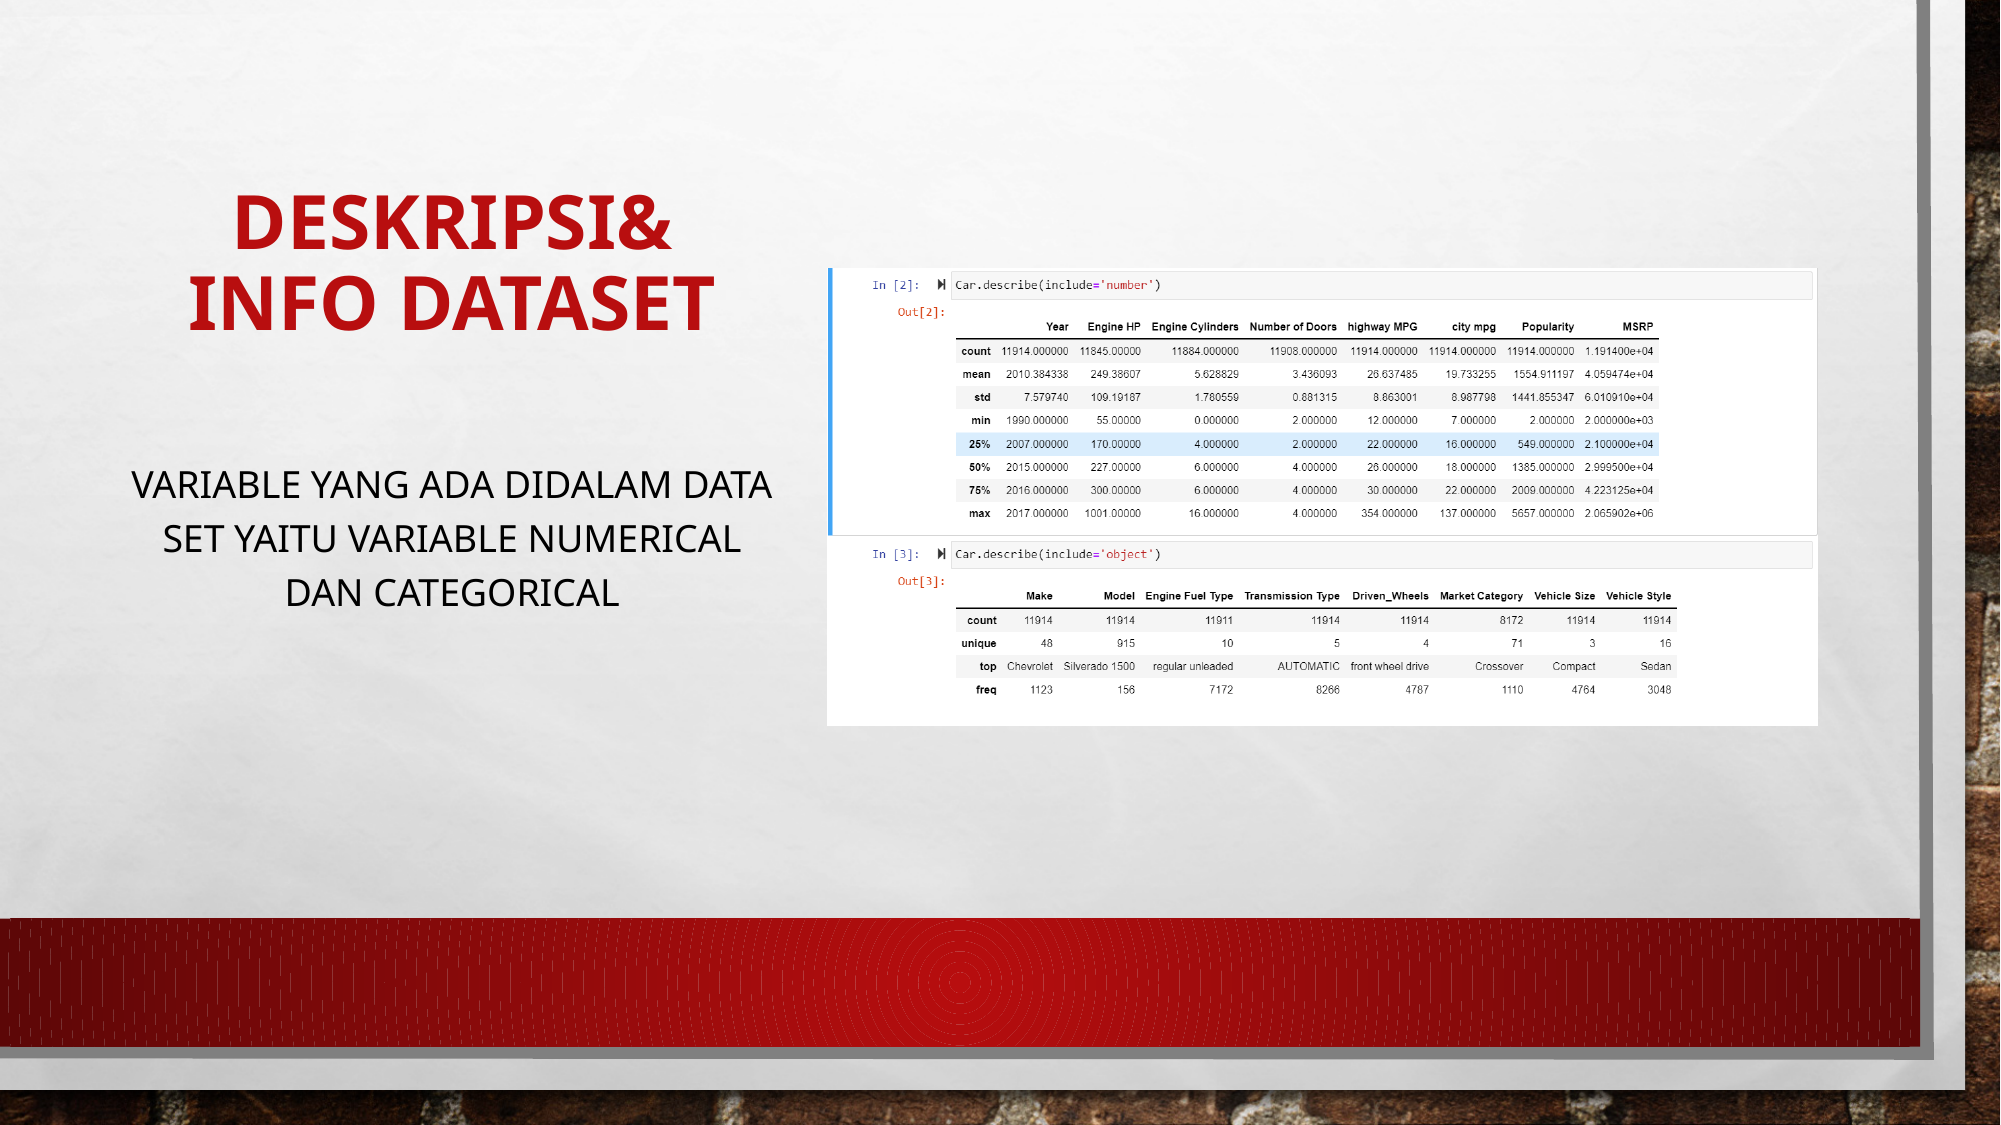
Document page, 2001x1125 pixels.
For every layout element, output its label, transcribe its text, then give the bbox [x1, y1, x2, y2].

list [827, 267, 1818, 727]
picture [0, 0, 2000, 1125]
title Deskripsi& info dataset [113, 112, 791, 444]
list Variable yang ada didalam data set yaitu VARIABLE NUMERICAL DAN CATEGORICAL [113, 444, 791, 882]
